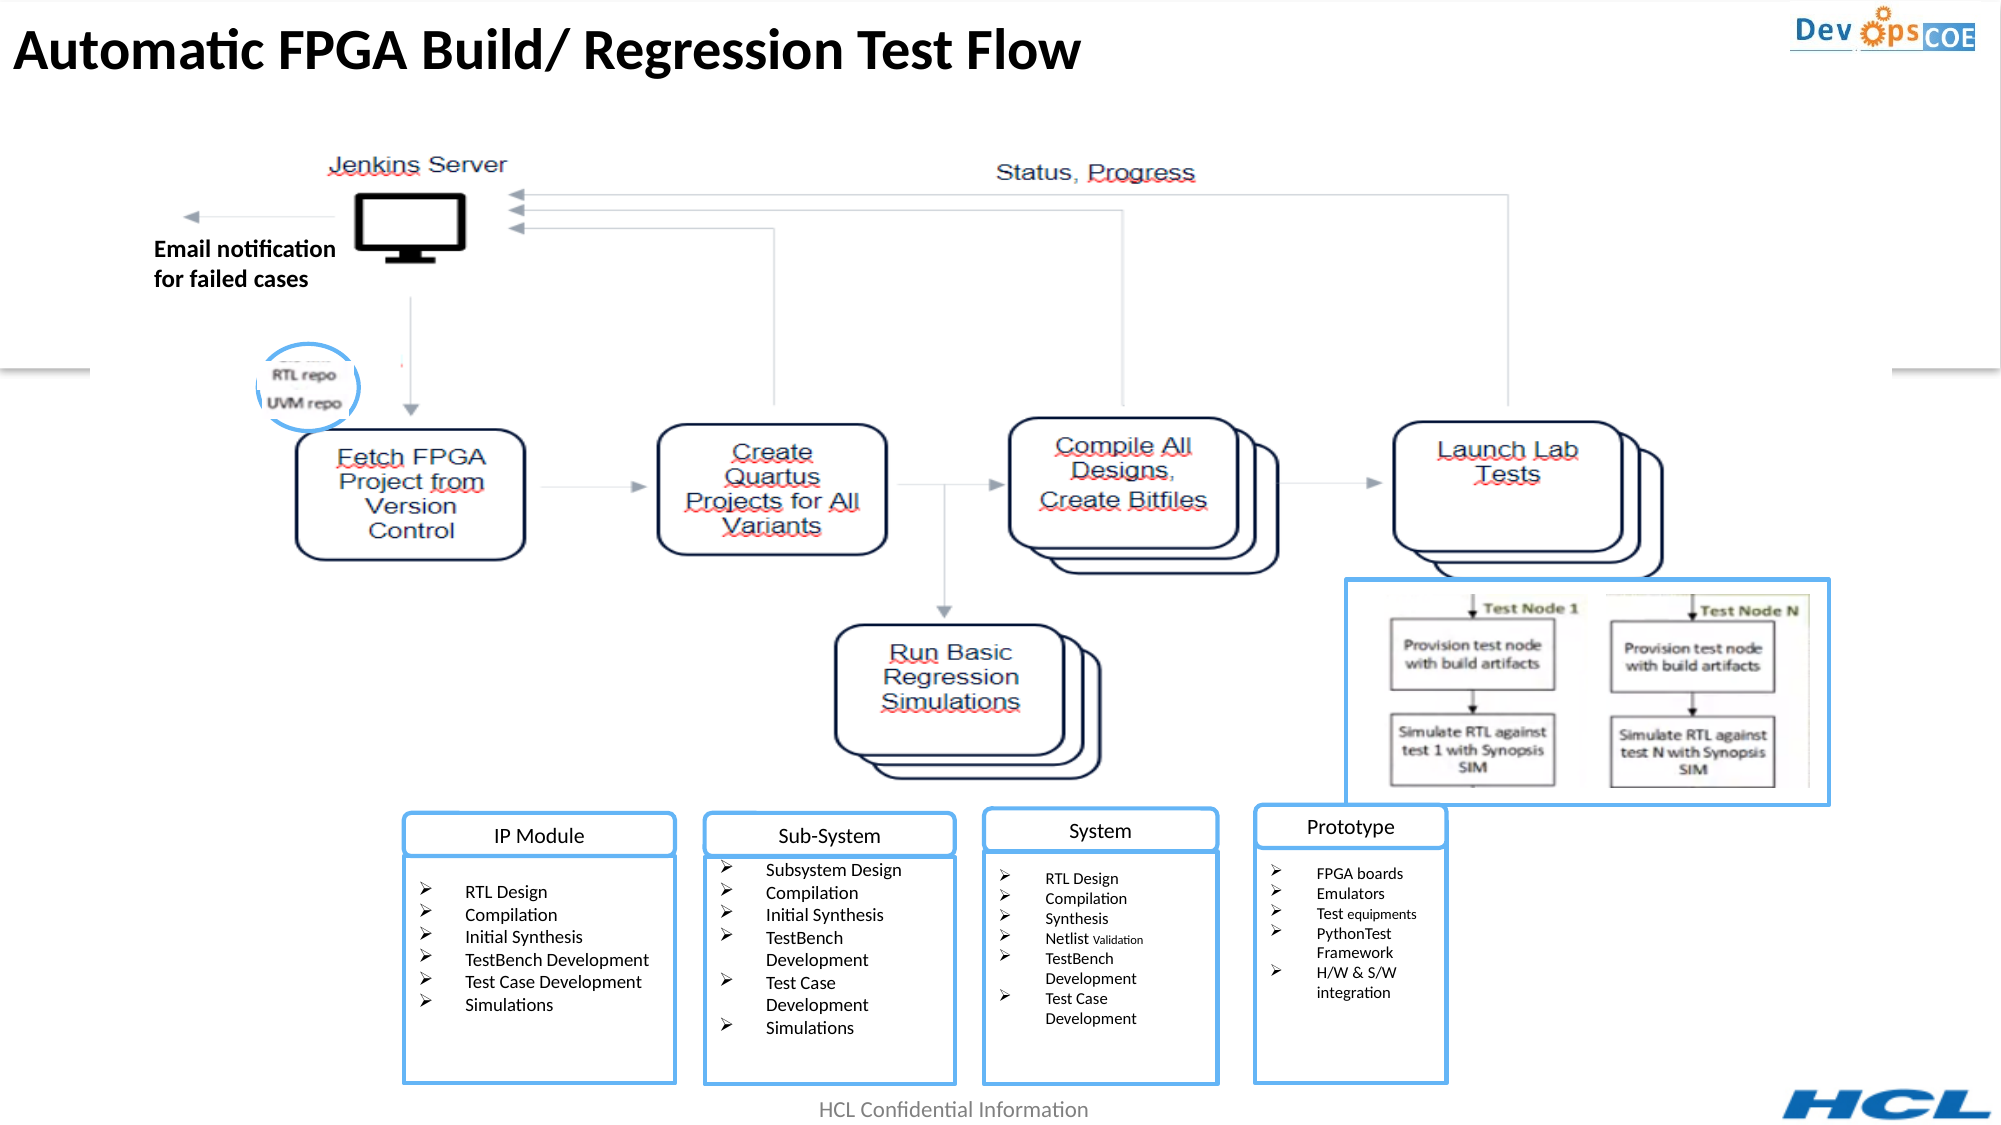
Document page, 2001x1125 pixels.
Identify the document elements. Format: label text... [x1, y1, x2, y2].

text_box Automatic FPGA Build/ Regression Test Flow [13, 11, 1147, 90]
picture [1790, 1, 1981, 54]
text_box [403, 804, 1447, 1085]
text_box [1344, 799, 1831, 807]
picture [1781, 1087, 1993, 1125]
picture [90, 104, 1892, 789]
